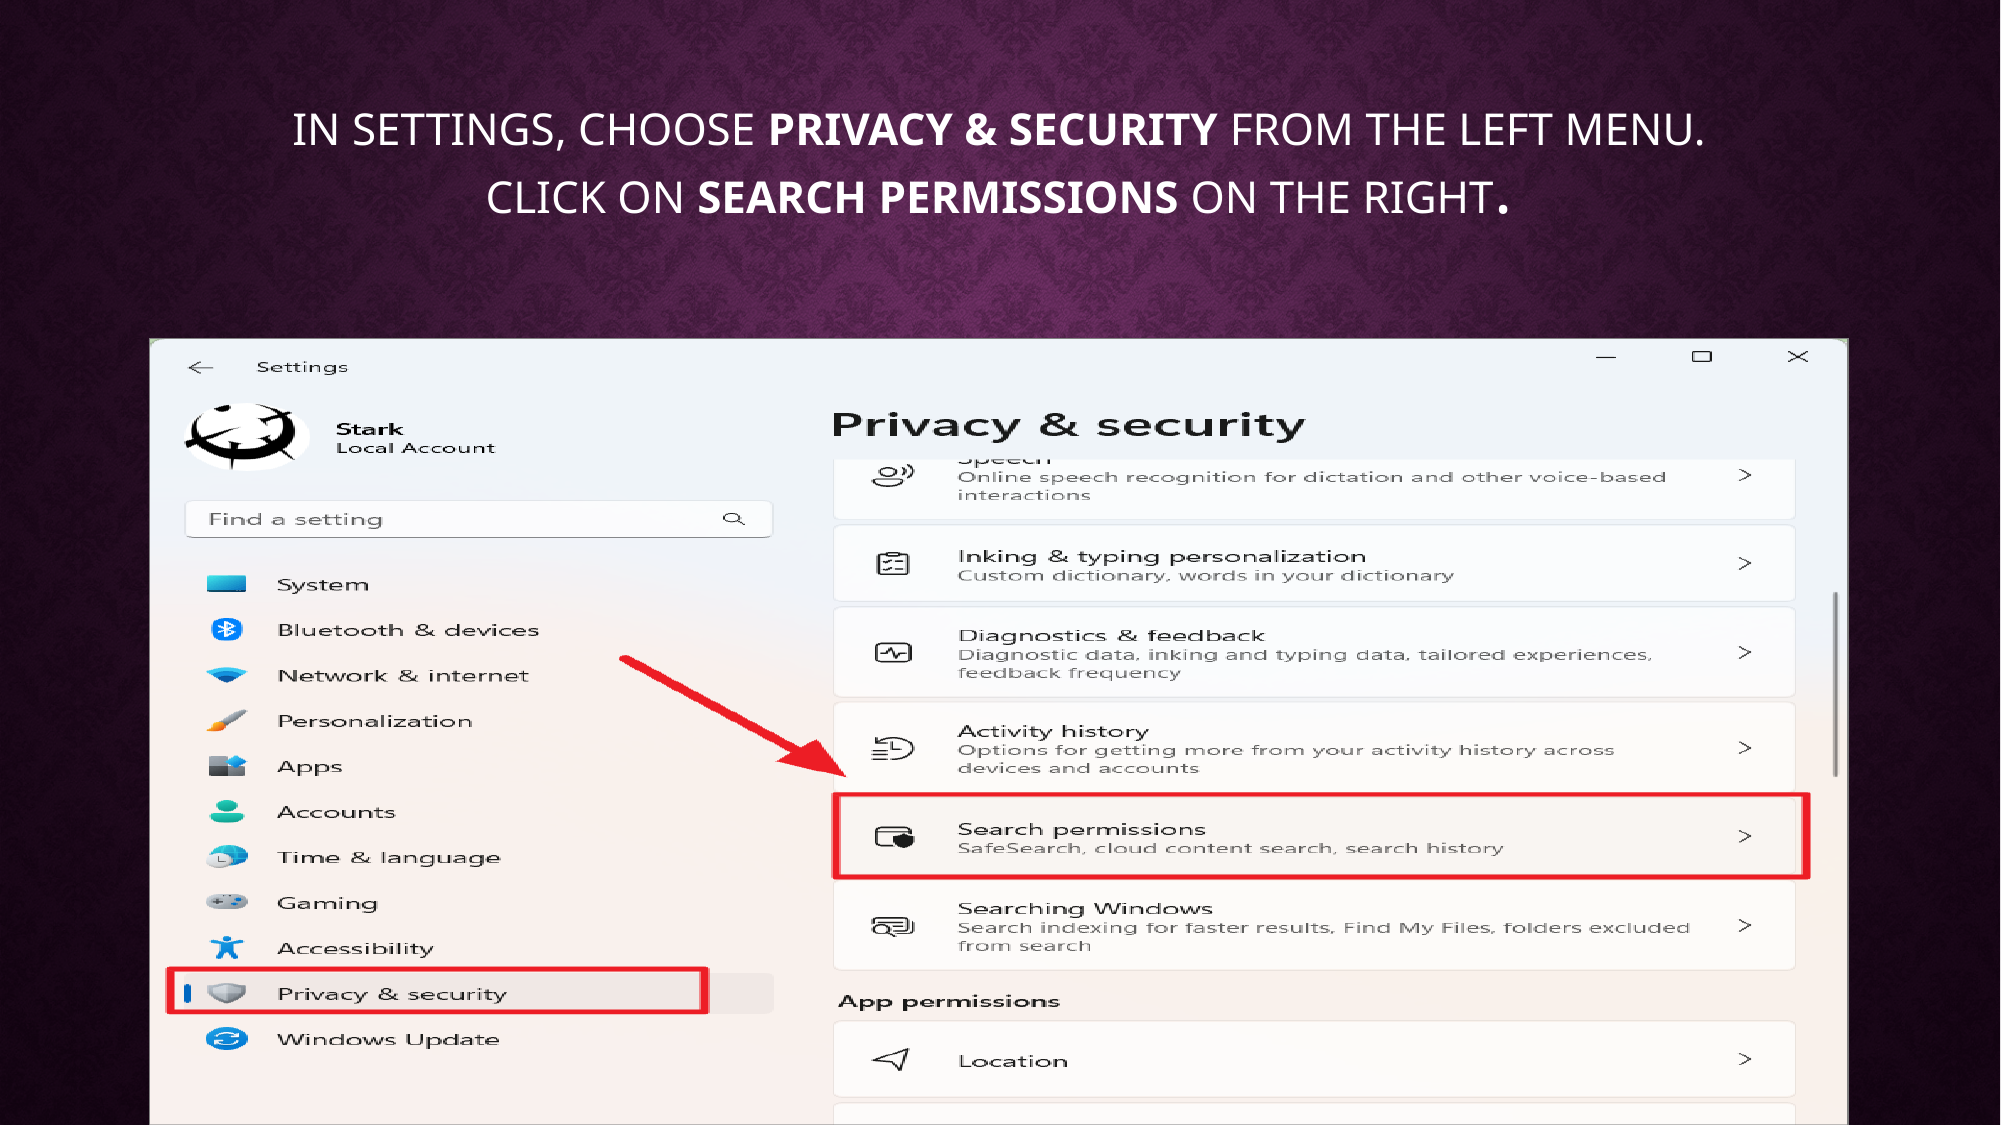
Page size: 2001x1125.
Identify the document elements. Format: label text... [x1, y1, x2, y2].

title In Settings, choose Privacy & security from the left menu. Click on Search permissions on the right. [149, 99, 1849, 318]
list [149, 338, 1849, 1125]
